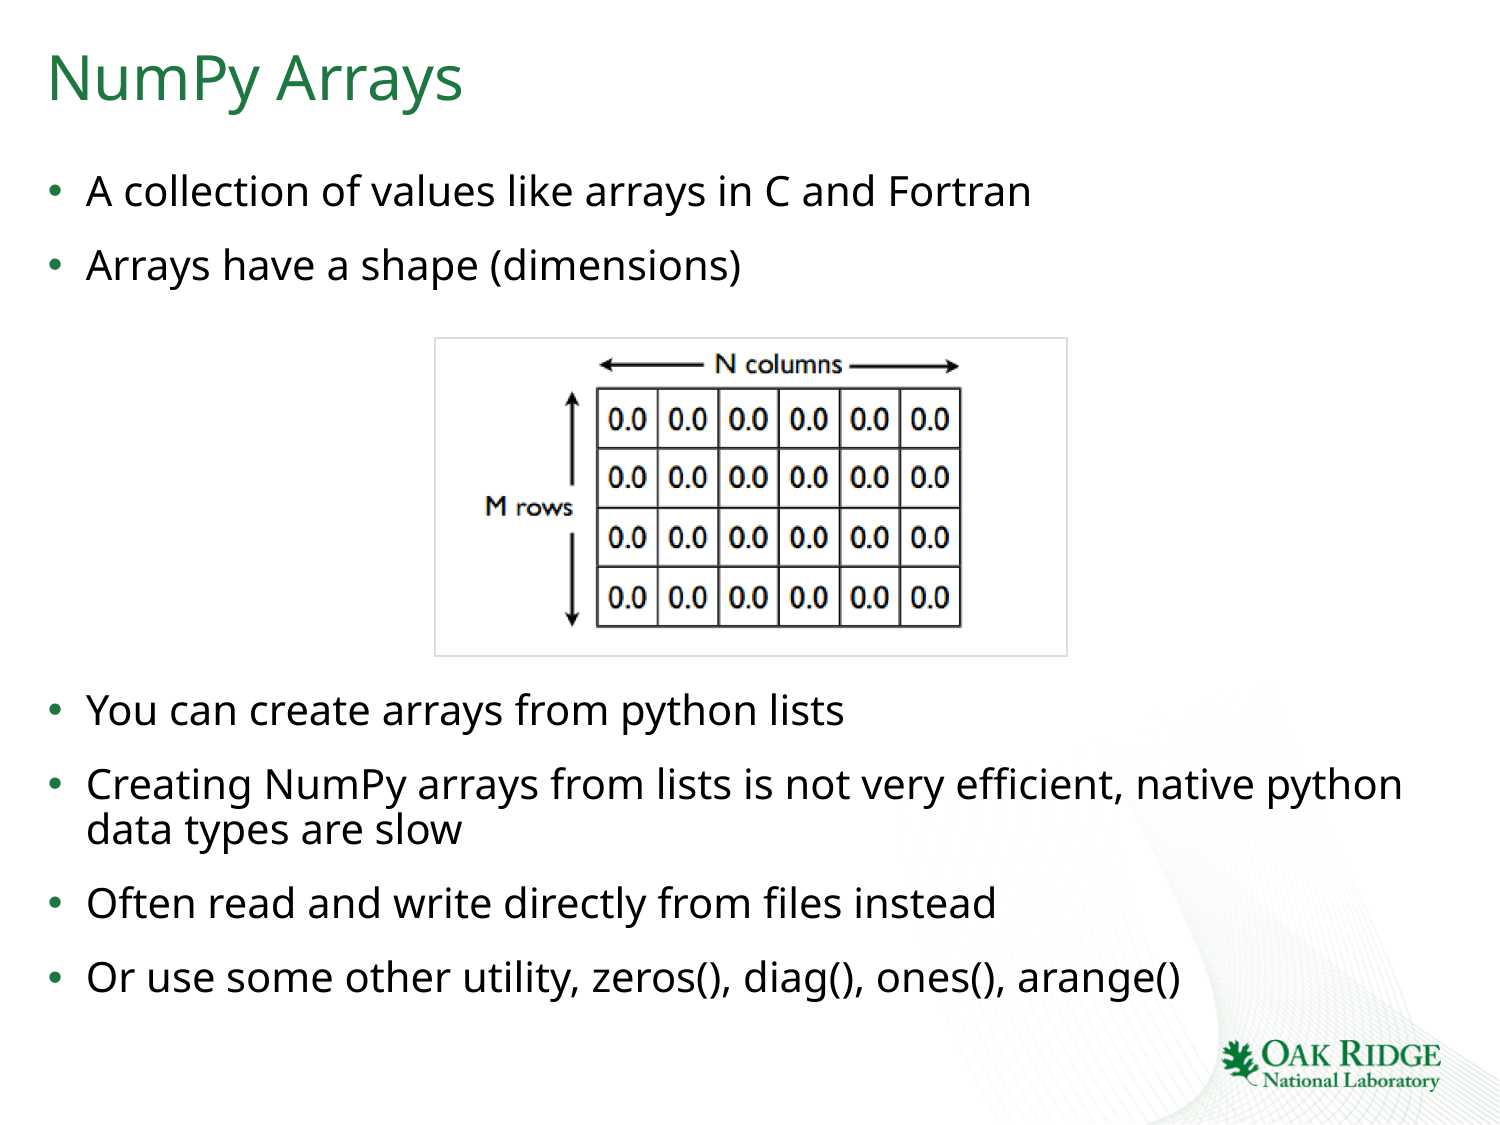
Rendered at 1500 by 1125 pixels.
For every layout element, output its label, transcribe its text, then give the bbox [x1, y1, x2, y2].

list A collection of values like arrays in C and Fortran Arrays have a shape (dimensions) You can create arrays from python lists Creating NumPy arrays from lists is not very efficient, native python data types are slow Often read and write directly from files instead Or use some other utility, zeros(), diag(), ones(), arange() [33, 162, 1451, 851]
picture [425, 330, 1075, 663]
picture [833, 297, 1500, 1125]
title NumPy Arrays [31, 41, 1449, 125]
